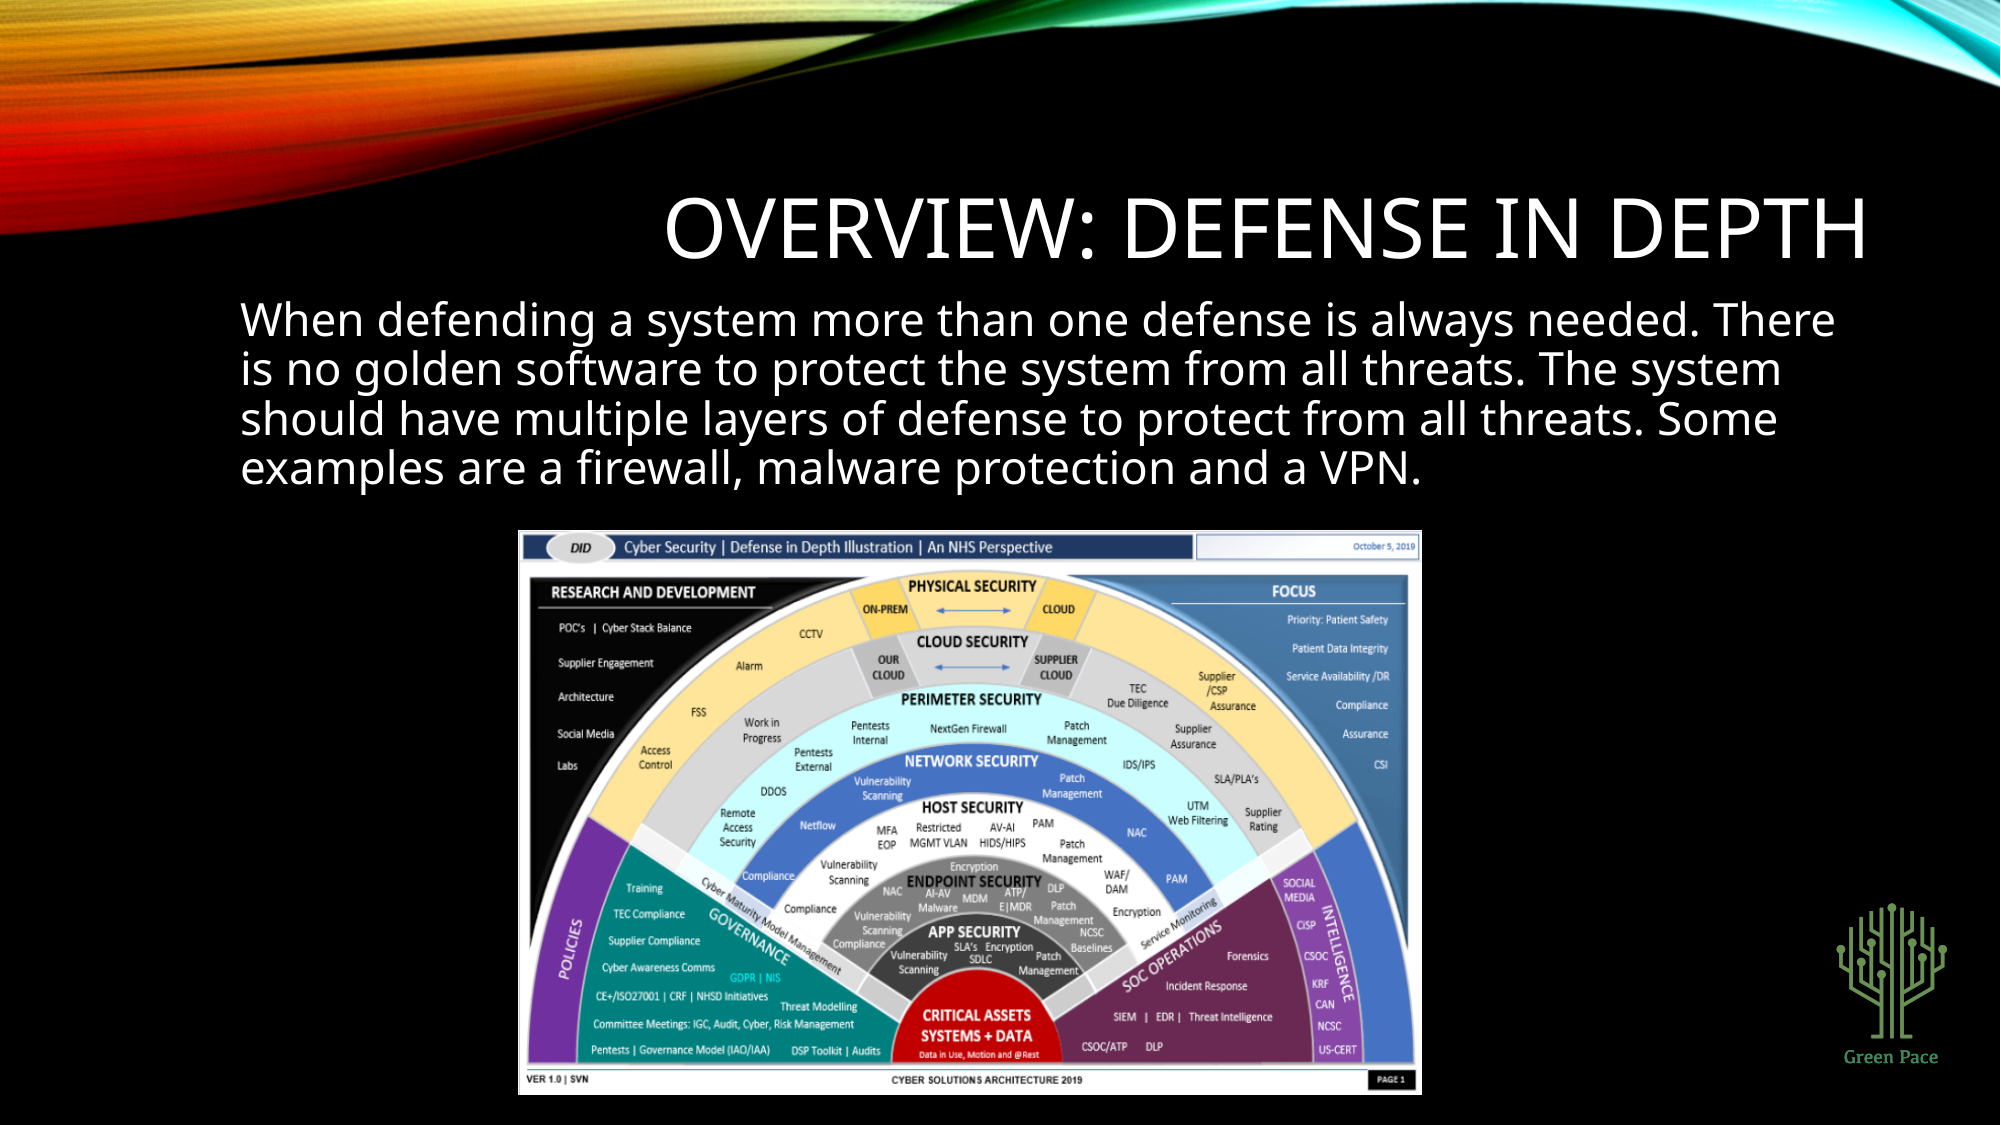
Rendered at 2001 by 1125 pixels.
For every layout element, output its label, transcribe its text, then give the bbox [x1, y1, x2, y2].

picture [0, 0, 2000, 237]
list When defending a system more than one defense is always needed. There is no golden software to protect the system from all threats. The system should have multiple layers of defense to protect from all threats. Some examples are a firewall, malware protection and a VPN. [112, 289, 1888, 950]
title OVERVIEW: DEFENSE IN DEPTH [474, 125, 1888, 289]
picture [1817, 892, 1964, 1082]
picture [518, 530, 1423, 1095]
